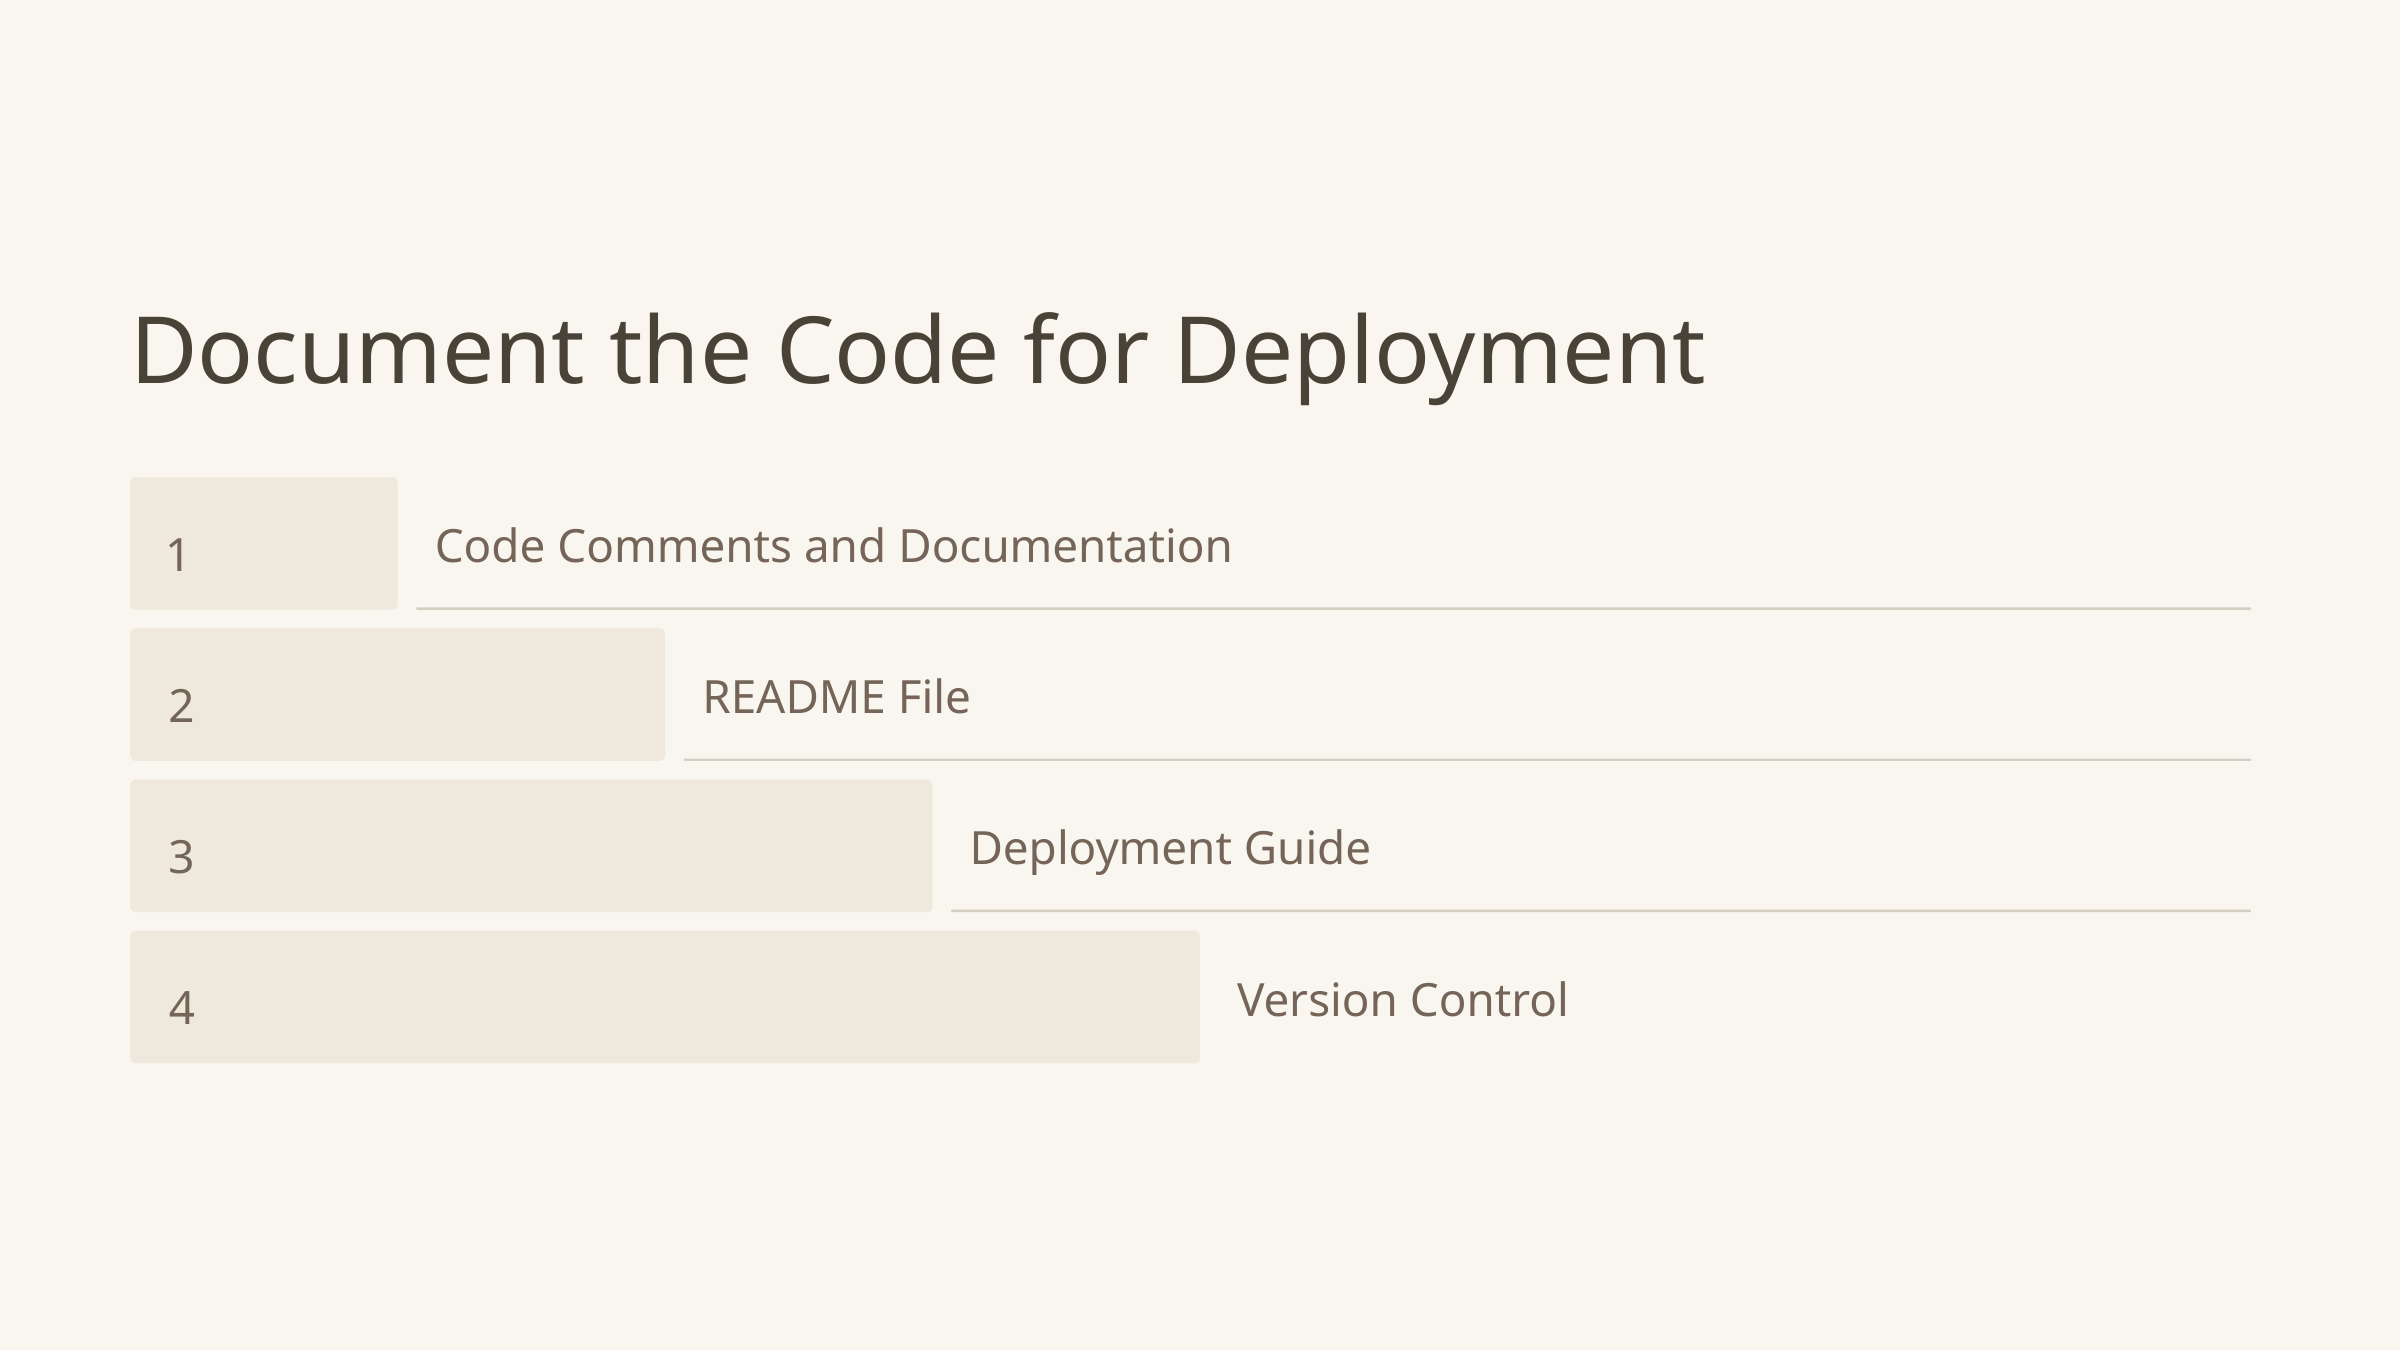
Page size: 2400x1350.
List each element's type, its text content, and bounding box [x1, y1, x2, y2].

text_box Deployment Guide [969, 816, 1398, 875]
text_box 3 [167, 808, 196, 883]
text_box [951, 909, 2252, 913]
text_box Version Control [1237, 967, 1603, 1026]
text_box 2 [167, 657, 196, 732]
text_box Code Comments and Documentation [434, 514, 1276, 573]
text_box Document the Code for Deployment [130, 286, 1774, 403]
text_box 1 [167, 506, 190, 581]
text_box [130, 930, 1201, 1064]
text_box [130, 477, 398, 610]
text_box README File [702, 665, 1019, 724]
text_box [130, 628, 666, 761]
text_box 4 [167, 959, 197, 1035]
text_box [130, 779, 933, 913]
